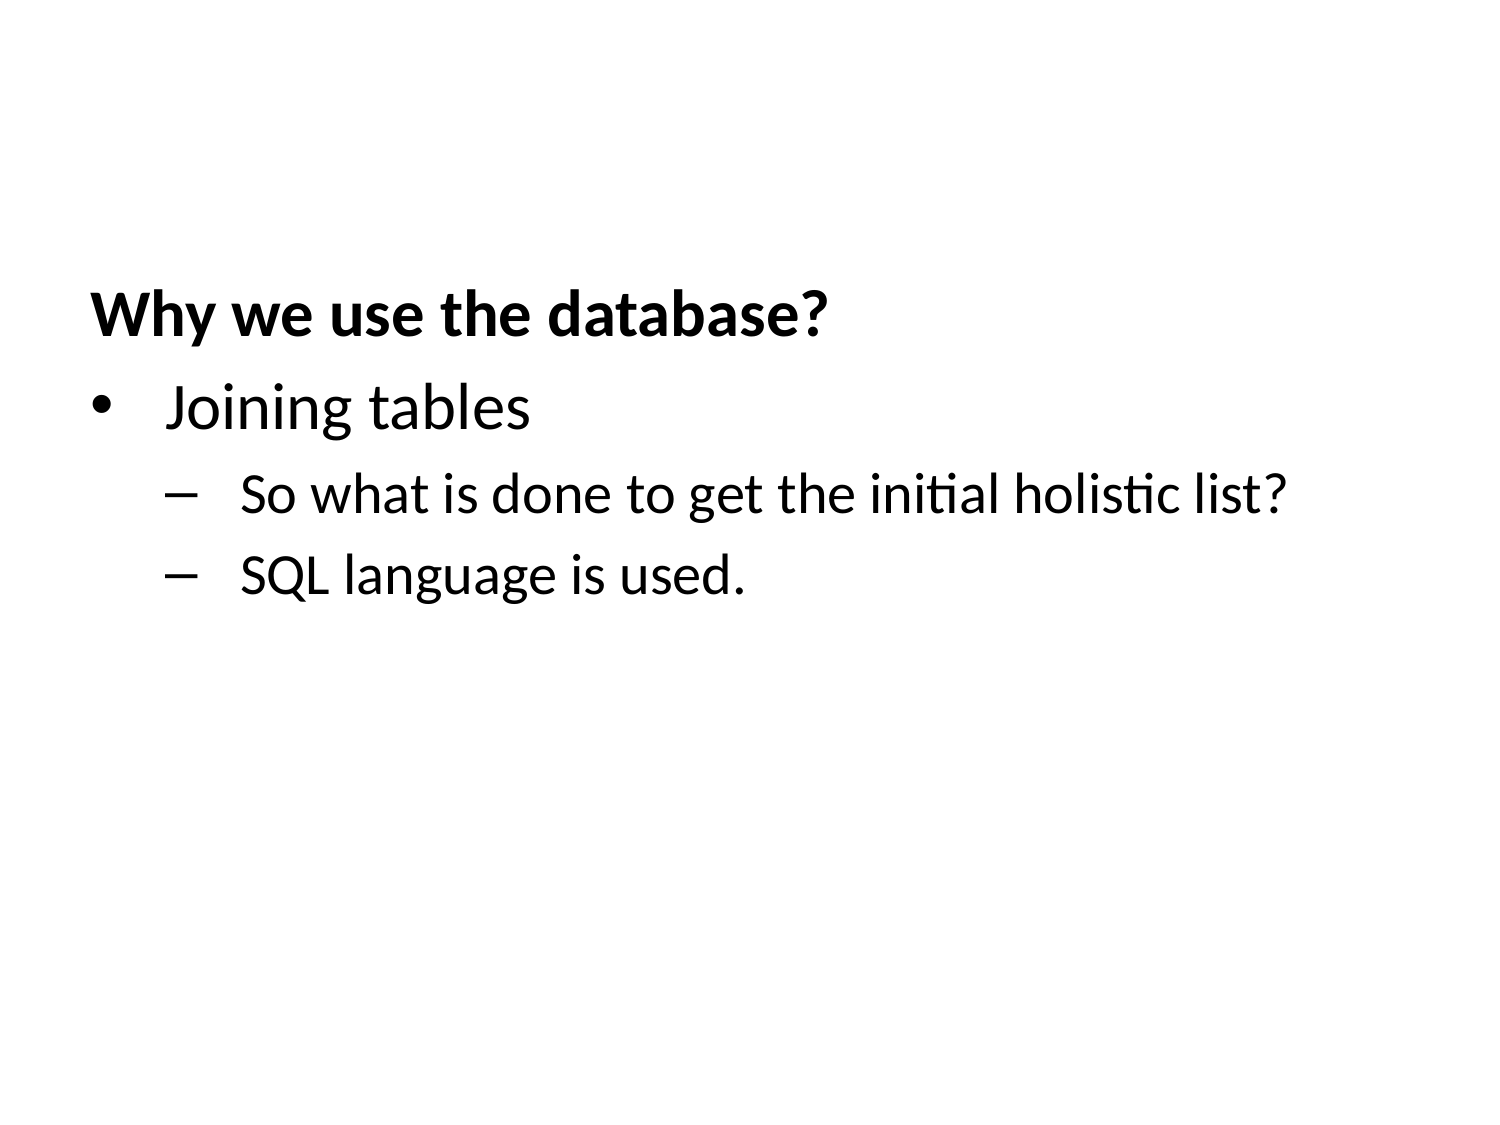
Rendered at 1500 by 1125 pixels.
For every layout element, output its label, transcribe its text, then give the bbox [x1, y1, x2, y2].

list Why we use the database? Joining tables So what is done to get the initial holistic list? SQL language is used. [75, 262, 1425, 1005]
